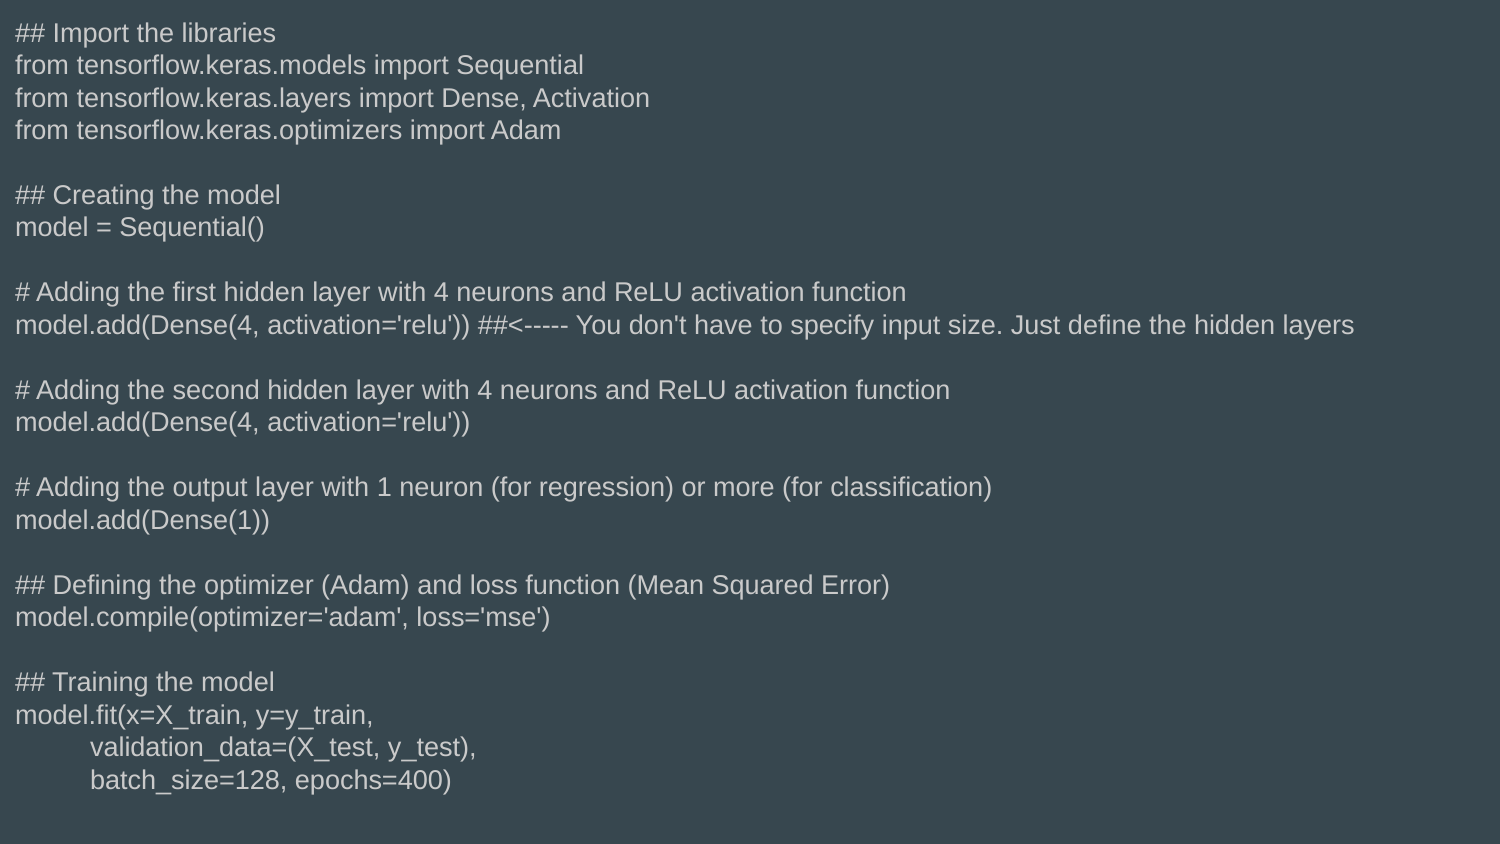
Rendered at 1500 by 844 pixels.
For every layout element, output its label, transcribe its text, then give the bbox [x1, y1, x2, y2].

text_box ## Import the libraries from tensorflow.keras.models import Sequential from tensorflow.keras.layers import Dense, Activation from tensorflow.keras.optimizers import Adam ## Creating the model model = Sequential() # Adding the first hidden layer with 4 neurons and ReLU activation function model.add(Dense(4, activation='relu')) ##<----- You don't have to specify input size. Just define the hidden layers # Adding the second hidden layer with 4 neurons and ReLU activation function model.add(Dense(4, activation='relu')) # Adding the output layer with 1 neuron (for regression) or more (for classification) model.add(Dense(1)) ## Defining the optimizer (Adam) and loss function (Mean Squared Error) model.compile(optimizer='adam', loss='mse') ## Training the model model.fit(x=X_train, y=y_train, validation_data=(X_test, y_test), batch_size=128, epochs=400) [0, 0, 1500, 842]
